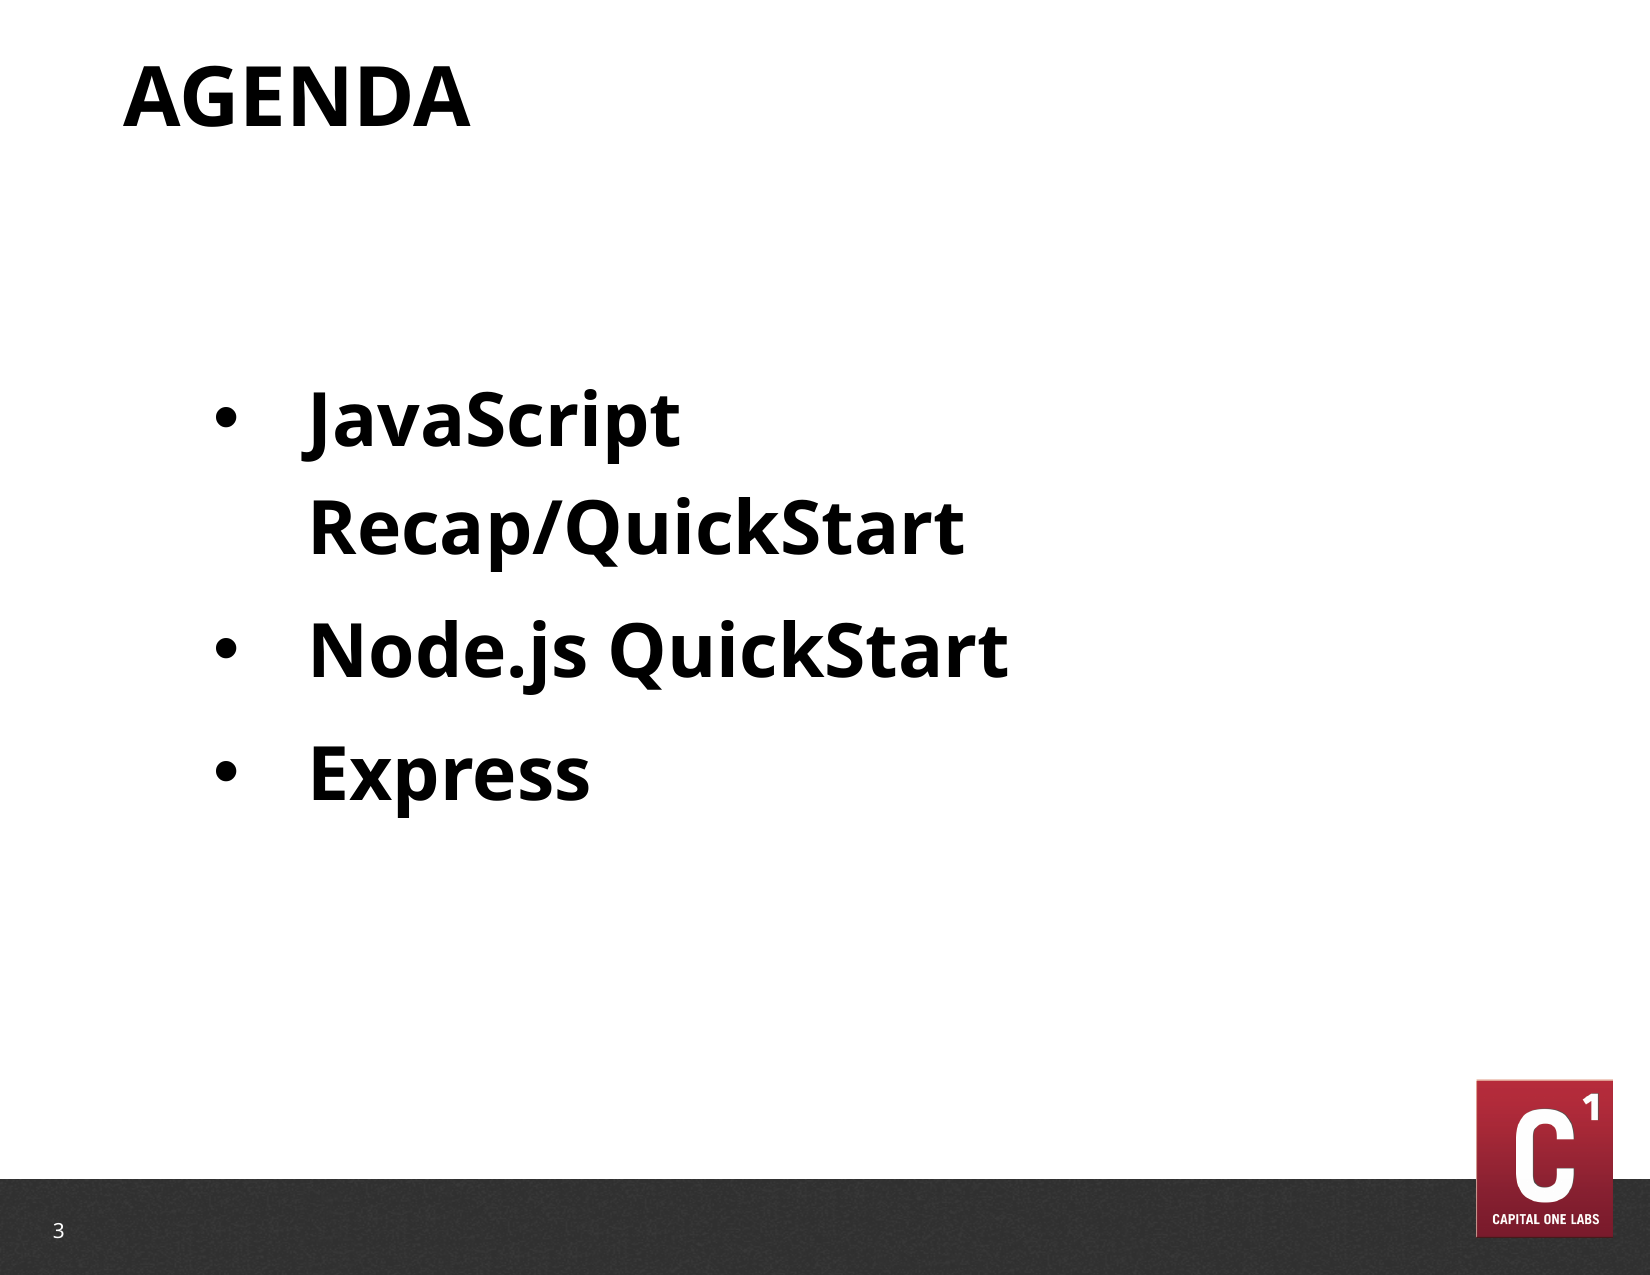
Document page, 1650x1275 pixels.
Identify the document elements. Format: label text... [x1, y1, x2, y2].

title Agenda [123, 54, 1527, 168]
picture [0, 1079, 1650, 1275]
text_box JavaScript Recap/QuickStart Node.js QuickStart Express [199, 346, 1368, 824]
